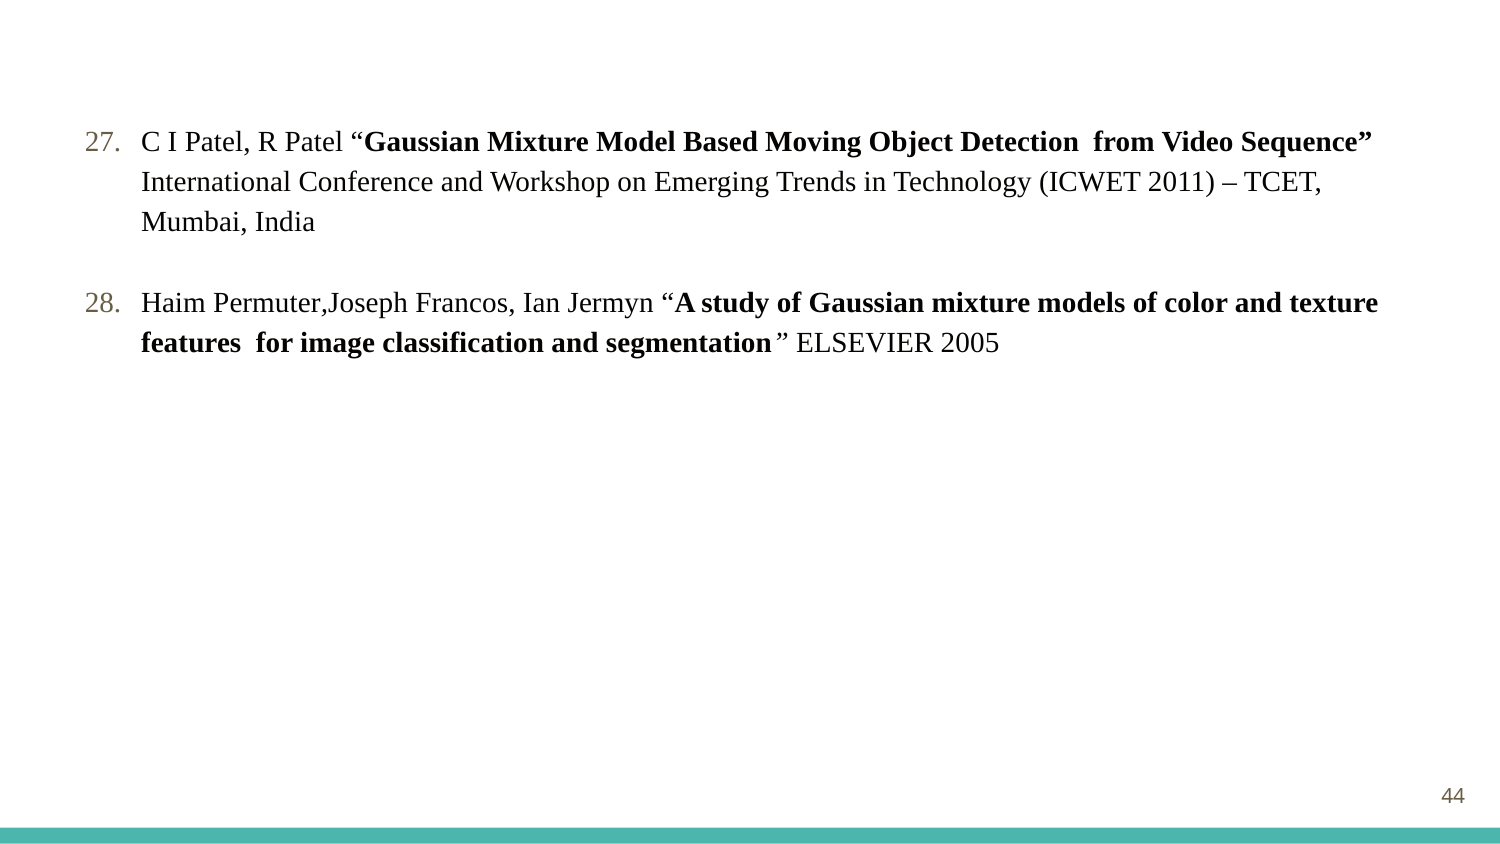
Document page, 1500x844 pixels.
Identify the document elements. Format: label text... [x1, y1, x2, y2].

list C I Patel, R Patel “Gaussian Mixture Model Based Moving Object Detection from Video Sequence” International Conference and Workshop on Emerging Trends in Technology (ICWET 2011) – TCET, Mumbai, India Haim Permuter,Joseph Francos, Ian Jermyn “A study of Gaussian mixture models of color and texture features for image classification and segmentation” ELSEVIER 2005 [51, 102, 1449, 750]
slide_number 44 [1389, 764, 1480, 830]
